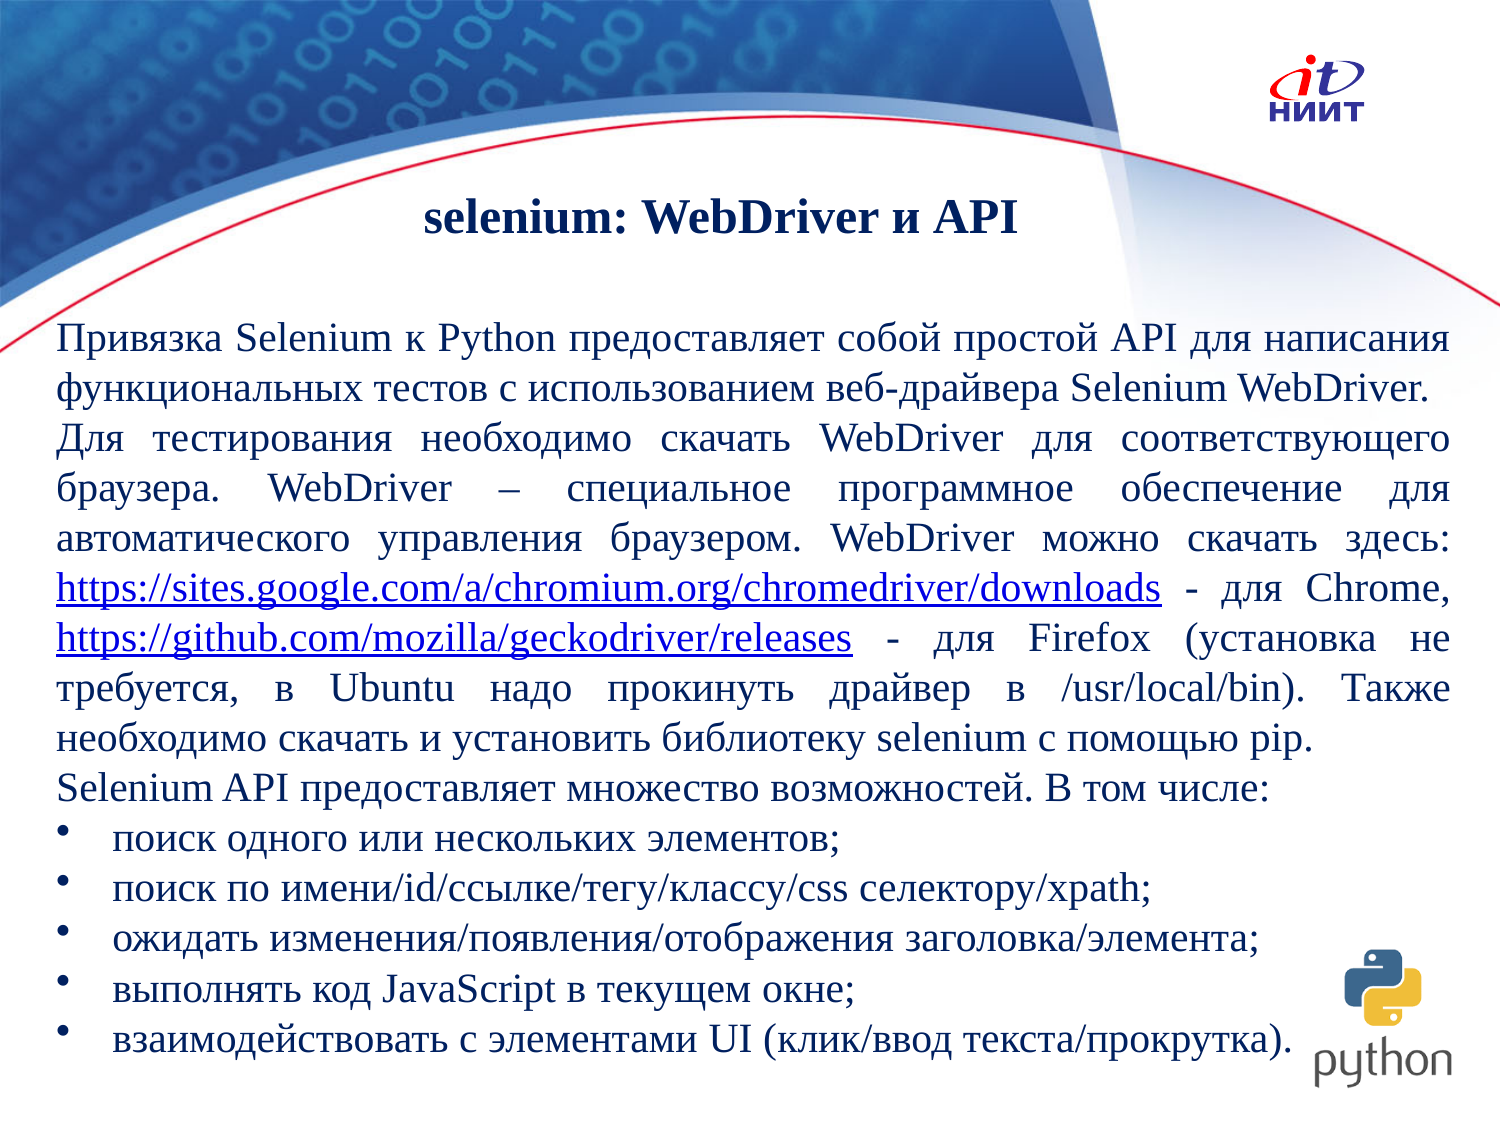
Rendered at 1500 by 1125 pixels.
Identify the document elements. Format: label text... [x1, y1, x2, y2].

picture [0, 0, 1500, 1125]
title selenium: WebDriver и API [277, 172, 1165, 255]
text_box Привязка Selenium к Python предоставляет собой простой API для написания функциональных тестов с использованием веб-драйвера Selenium WebDriver. Для тестирования необходимо скачать WebDriver для соответствующего браузера. WebDriver – специальное программное обеспечение для автоматического управления браузером. WebDriver можно скачать здесь: https://sites.google.com/a/chromium.org/chromedriver/downloads - для Chrome, https://github.com/mozilla/geckodriver/releases - для Firefox (установка не требуется, в Ubuntu надо прокинуть драйвер в /usr/local/bin). Также необходимо скачать и установить библиотеку selenium с помощью pip. Selenium API предоставляет множество возможностей. В том числе: поиск одного или нескольких элементов; поиск по имени/id/ссылке/тегу/классу/css селектору/xpath; ожидать изменения/появления/отображения заголовка/элемента; выполнять код JavaScript в текущем окне; взаимодействовать с элементами UI (клик/ввод текста/прокрутка). [41, 302, 1466, 1068]
